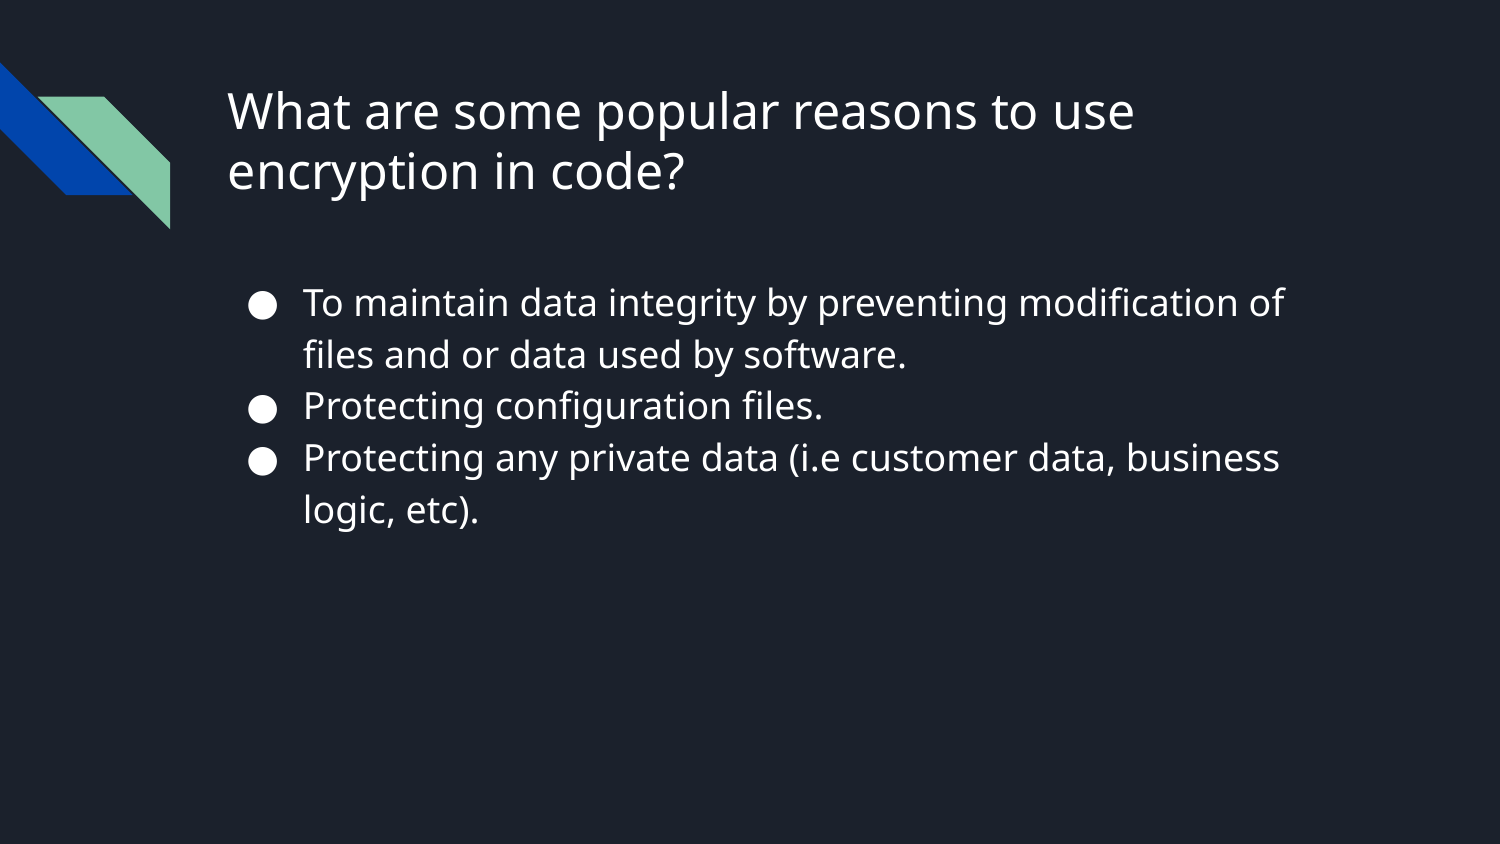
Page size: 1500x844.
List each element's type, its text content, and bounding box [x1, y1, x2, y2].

list To maintain data integrity by preventing modification of files and or data used by software. Protecting configuration files. Protecting any private data (i.e customer data, business logic, etc). [212, 257, 1368, 735]
title What are some popular reasons to use encryption in code? [212, 64, 1368, 215]
